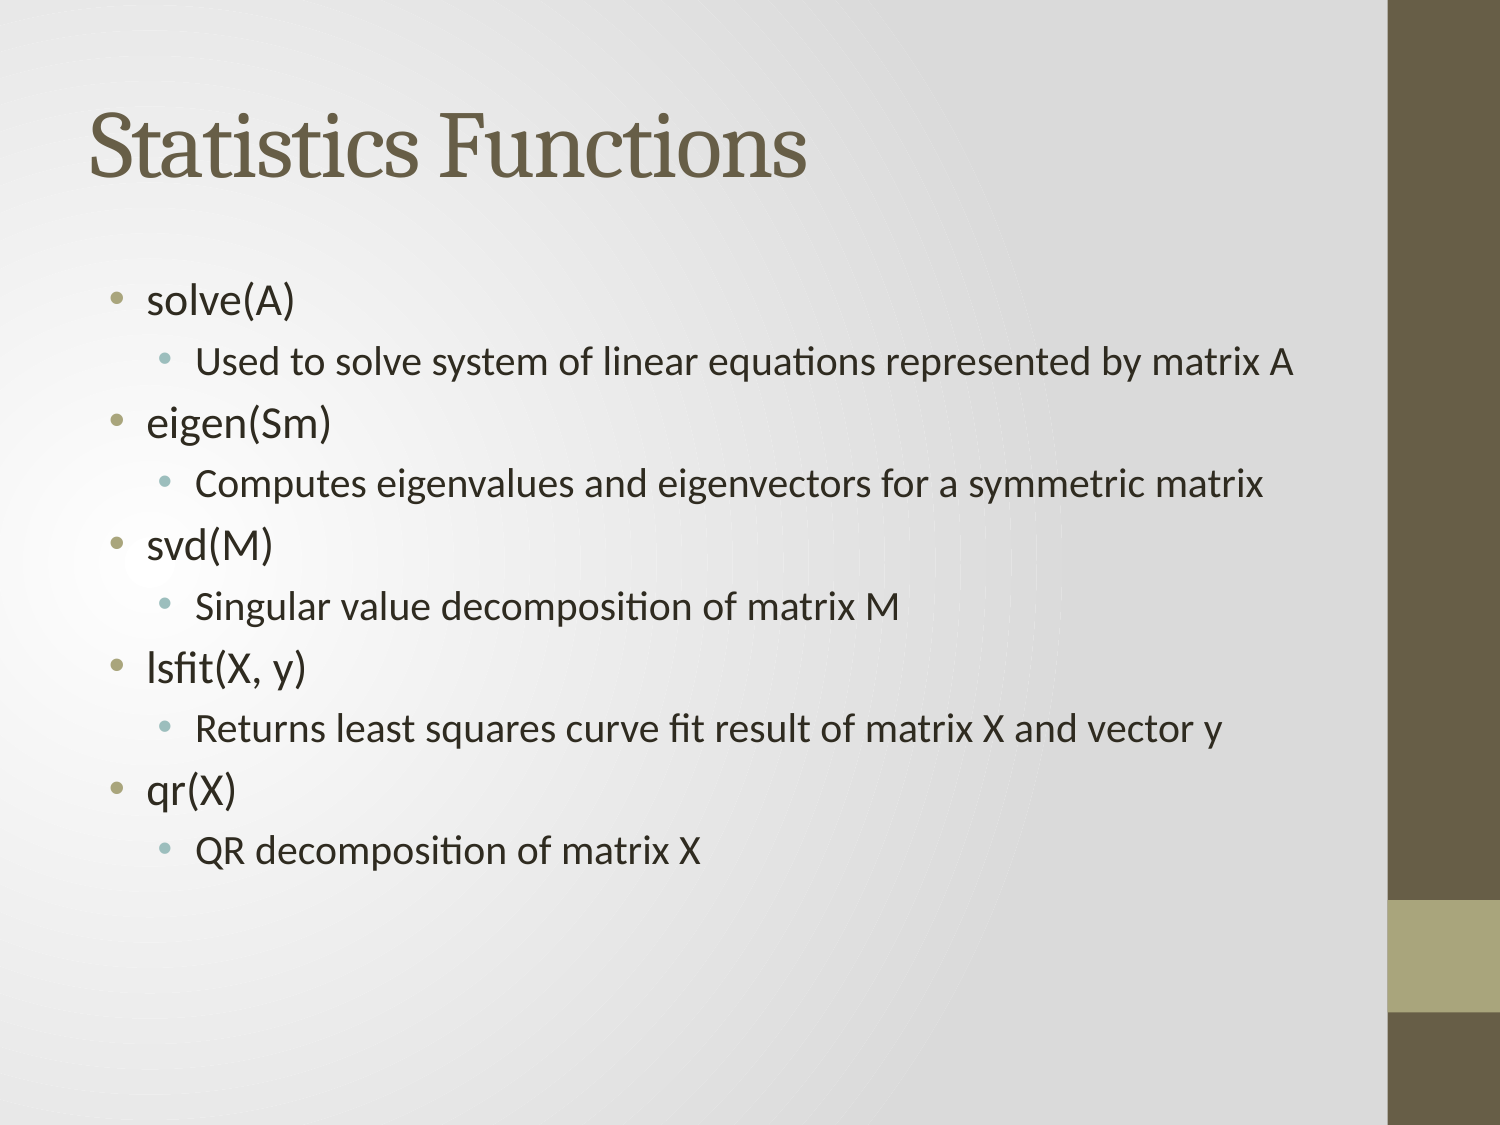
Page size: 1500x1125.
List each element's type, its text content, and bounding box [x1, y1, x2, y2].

list solve(A) Used to solve system of linear equations represented by matrix A eigen(Sm) Computes eigenvalues and eigenvectors for a symmetric matrix svd(M) Singular value decomposition of matrix M lsfit(X, y) Returns least squares curve fit result of matrix X and vector y qr(X) QR decomposition of matrix X [75, 262, 1325, 1050]
title Statistics Functions [75, 45, 1325, 233]
